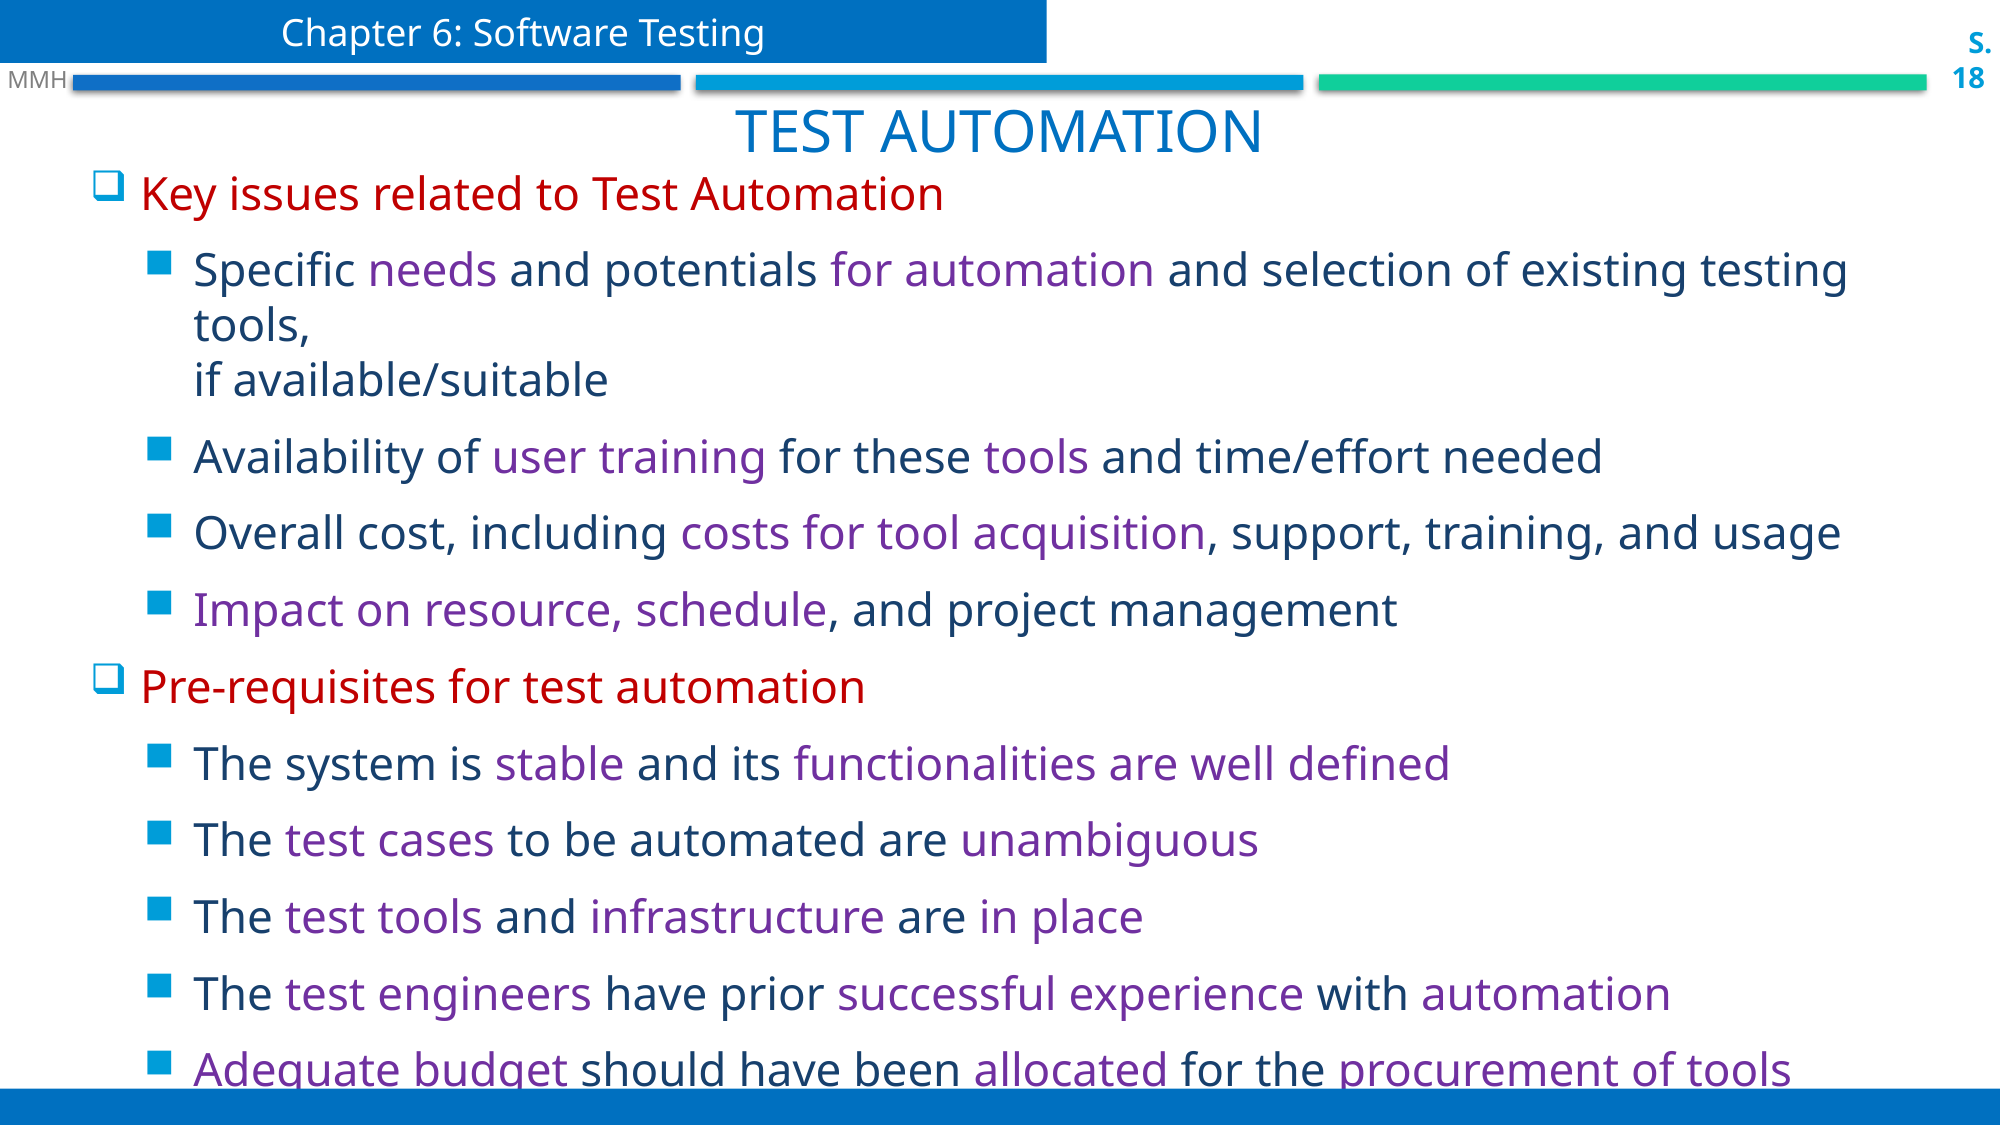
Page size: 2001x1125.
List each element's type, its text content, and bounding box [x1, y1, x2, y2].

list Key issues related to Test Automation Specific needs and potentials for automation and selection of existing testing tools, if available/suitable Availability of user training for these tools and time/effort needed Overall cost, including costs for tool acquisition, support, training, and usage Impact on resource, schedule, and project management Pre-requisites for test automation The system is stable and its functionalities are well defined The test cases to be automated are unambiguous The test tools and infrastructure are in place The test engineers have prior successful experience with automation Adequate budget should have been allocated for the procurement of tools [75, 192, 1911, 1067]
text_box [0, 1087, 2000, 1125]
text_box S.18 [1920, 45, 2000, 78]
text_box Chapter 6: Software Testing [0, 0, 1049, 65]
title Test Automation [19, 73, 1829, 172]
text_box MMH [0, 56, 85, 102]
